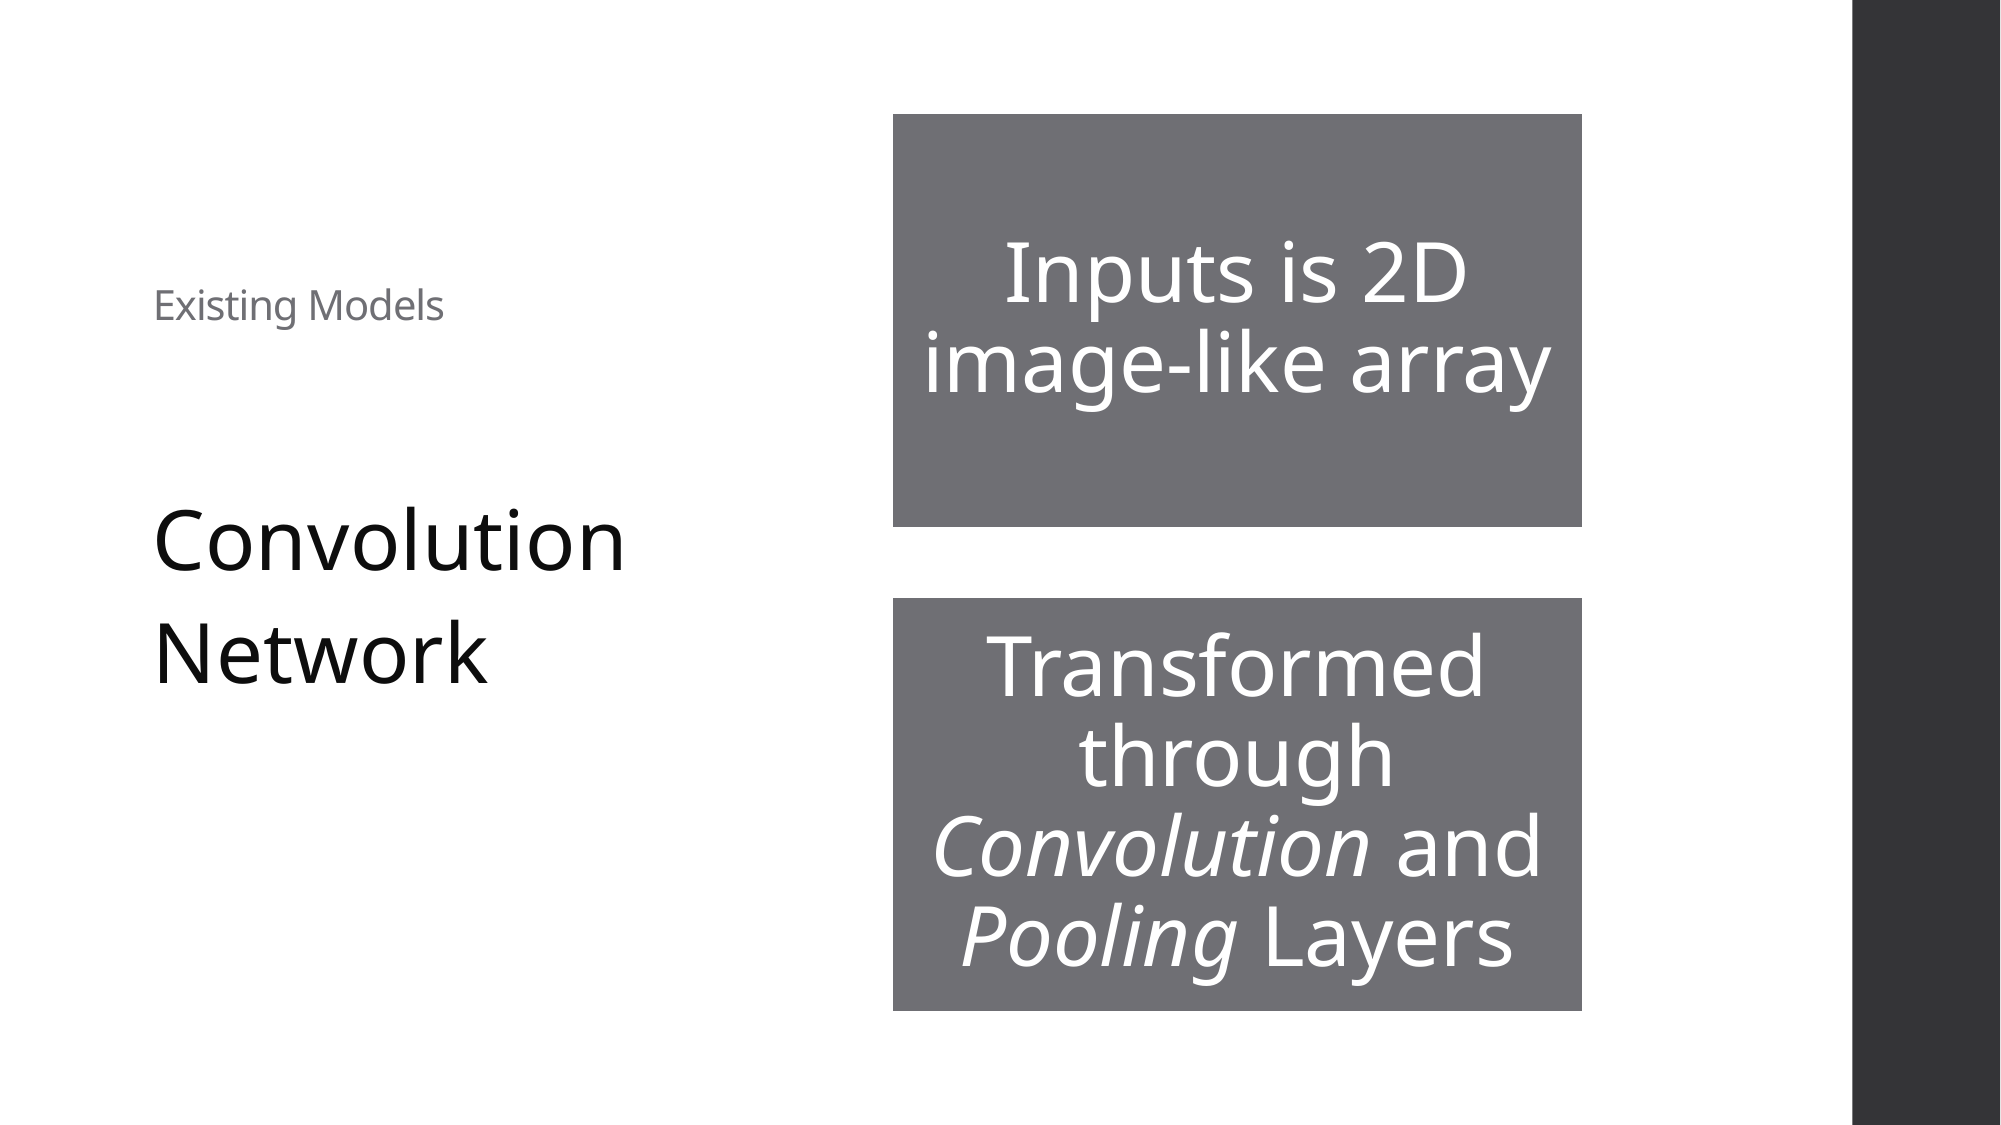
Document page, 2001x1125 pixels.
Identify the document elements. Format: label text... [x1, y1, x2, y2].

title Existing Models [138, 75, 663, 338]
list Convolution Network [138, 344, 663, 970]
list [738, 112, 1737, 1013]
